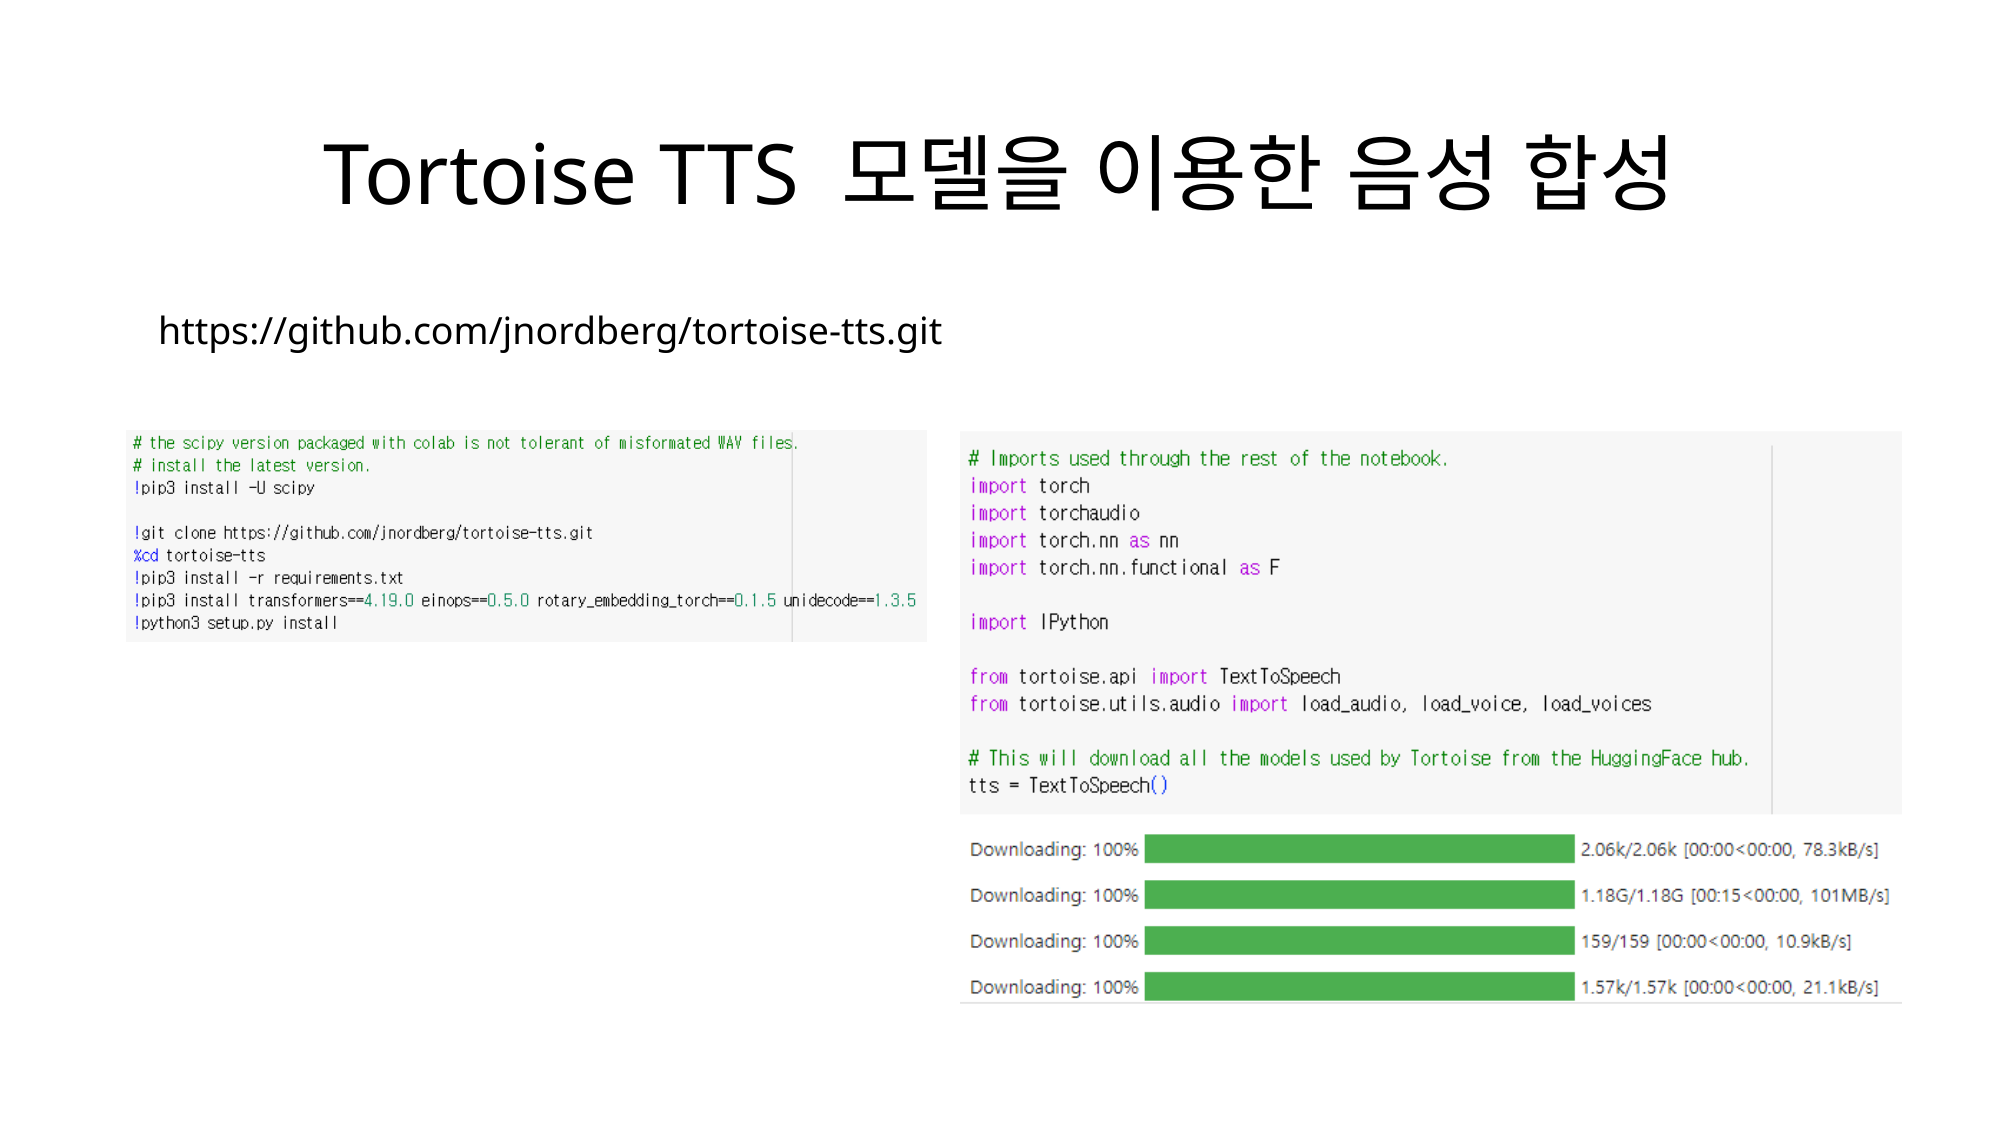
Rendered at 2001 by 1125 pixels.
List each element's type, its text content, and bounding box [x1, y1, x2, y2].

picture [960, 430, 1902, 1011]
text_box https://github.com/jnordberg/tortoise-tts.git [143, 299, 1328, 360]
title Tortoise TTS 모델을 이용한 음성 합성 [249, 61, 1750, 331]
picture [126, 430, 928, 642]
